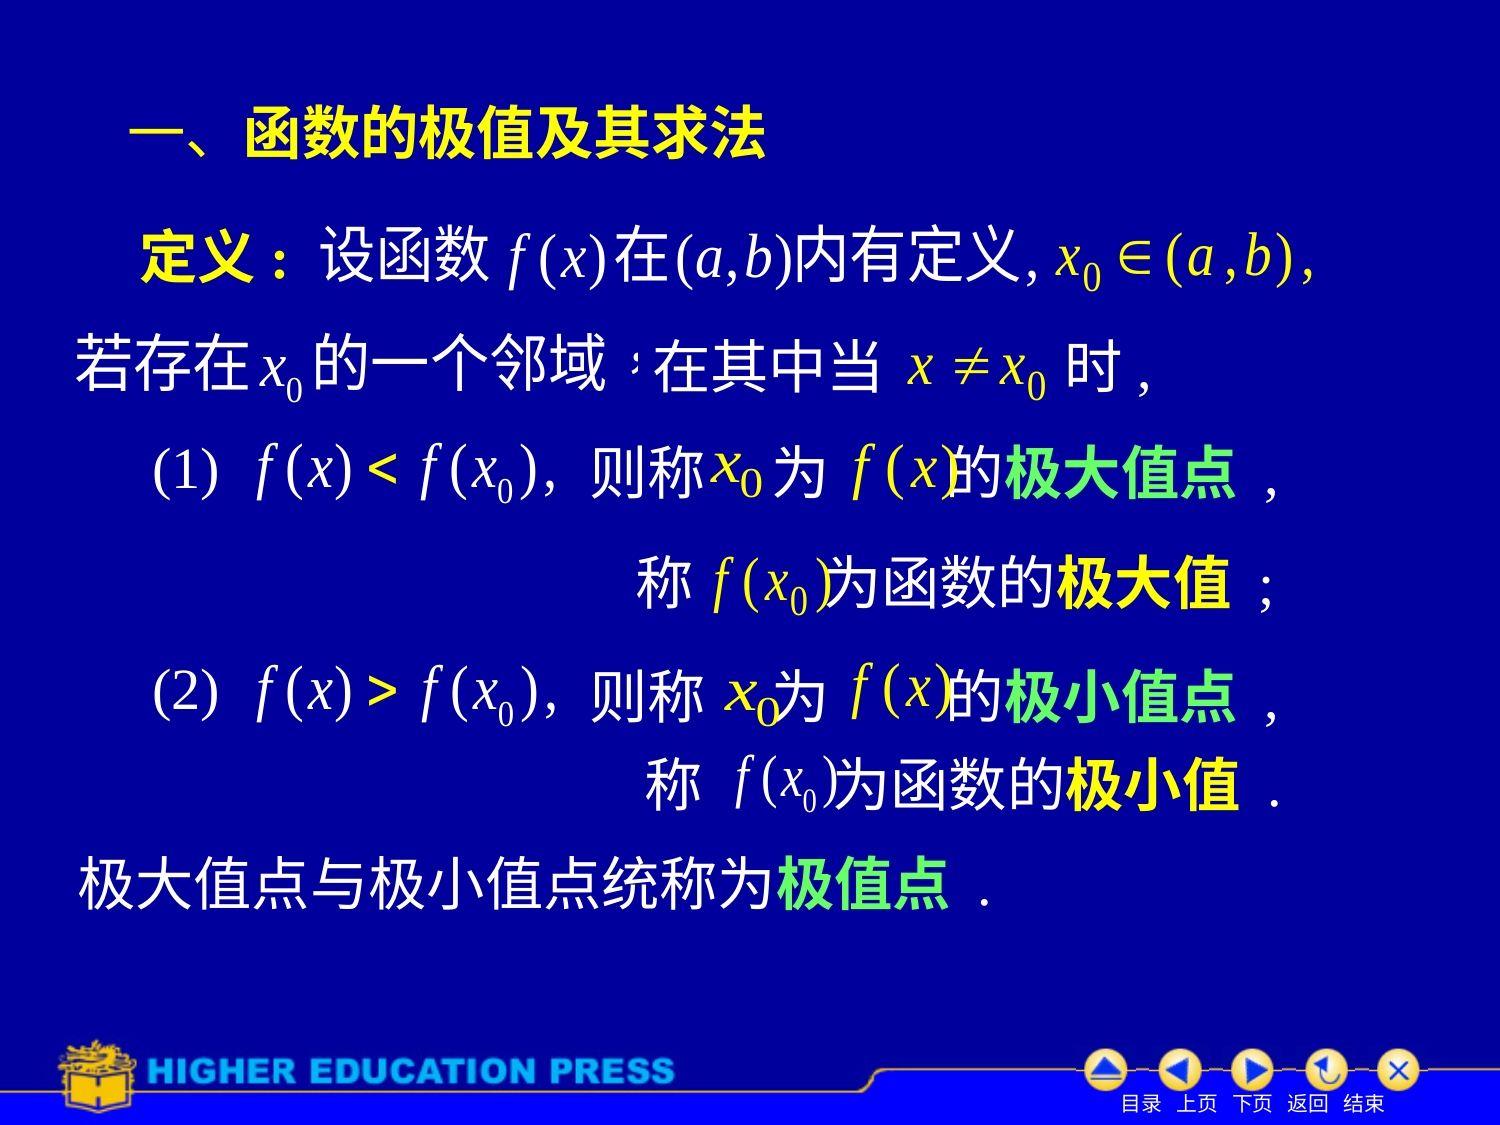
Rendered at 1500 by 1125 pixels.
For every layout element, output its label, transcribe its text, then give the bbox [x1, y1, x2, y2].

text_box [574, 652, 1434, 738]
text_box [620, 538, 1406, 624]
text_box 定义: [125, 212, 325, 298]
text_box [902, 331, 1050, 405]
text_box 极大值点与极小值点统称为极值点 . [62, 839, 1143, 925]
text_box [68, 322, 638, 418]
text_box 时, [1050, 322, 1175, 408]
text_box 在其中当 [638, 322, 963, 408]
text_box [312, 214, 1051, 304]
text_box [237, 646, 567, 742]
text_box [629, 737, 1402, 827]
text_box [574, 429, 1434, 515]
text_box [237, 424, 567, 519]
text_box (2) [137, 643, 300, 729]
text_box (1) [137, 422, 300, 508]
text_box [1050, 222, 1317, 296]
title 一、函数的极值及其求法 [112, 62, 937, 201]
picture [0, 0, 1500, 1125]
